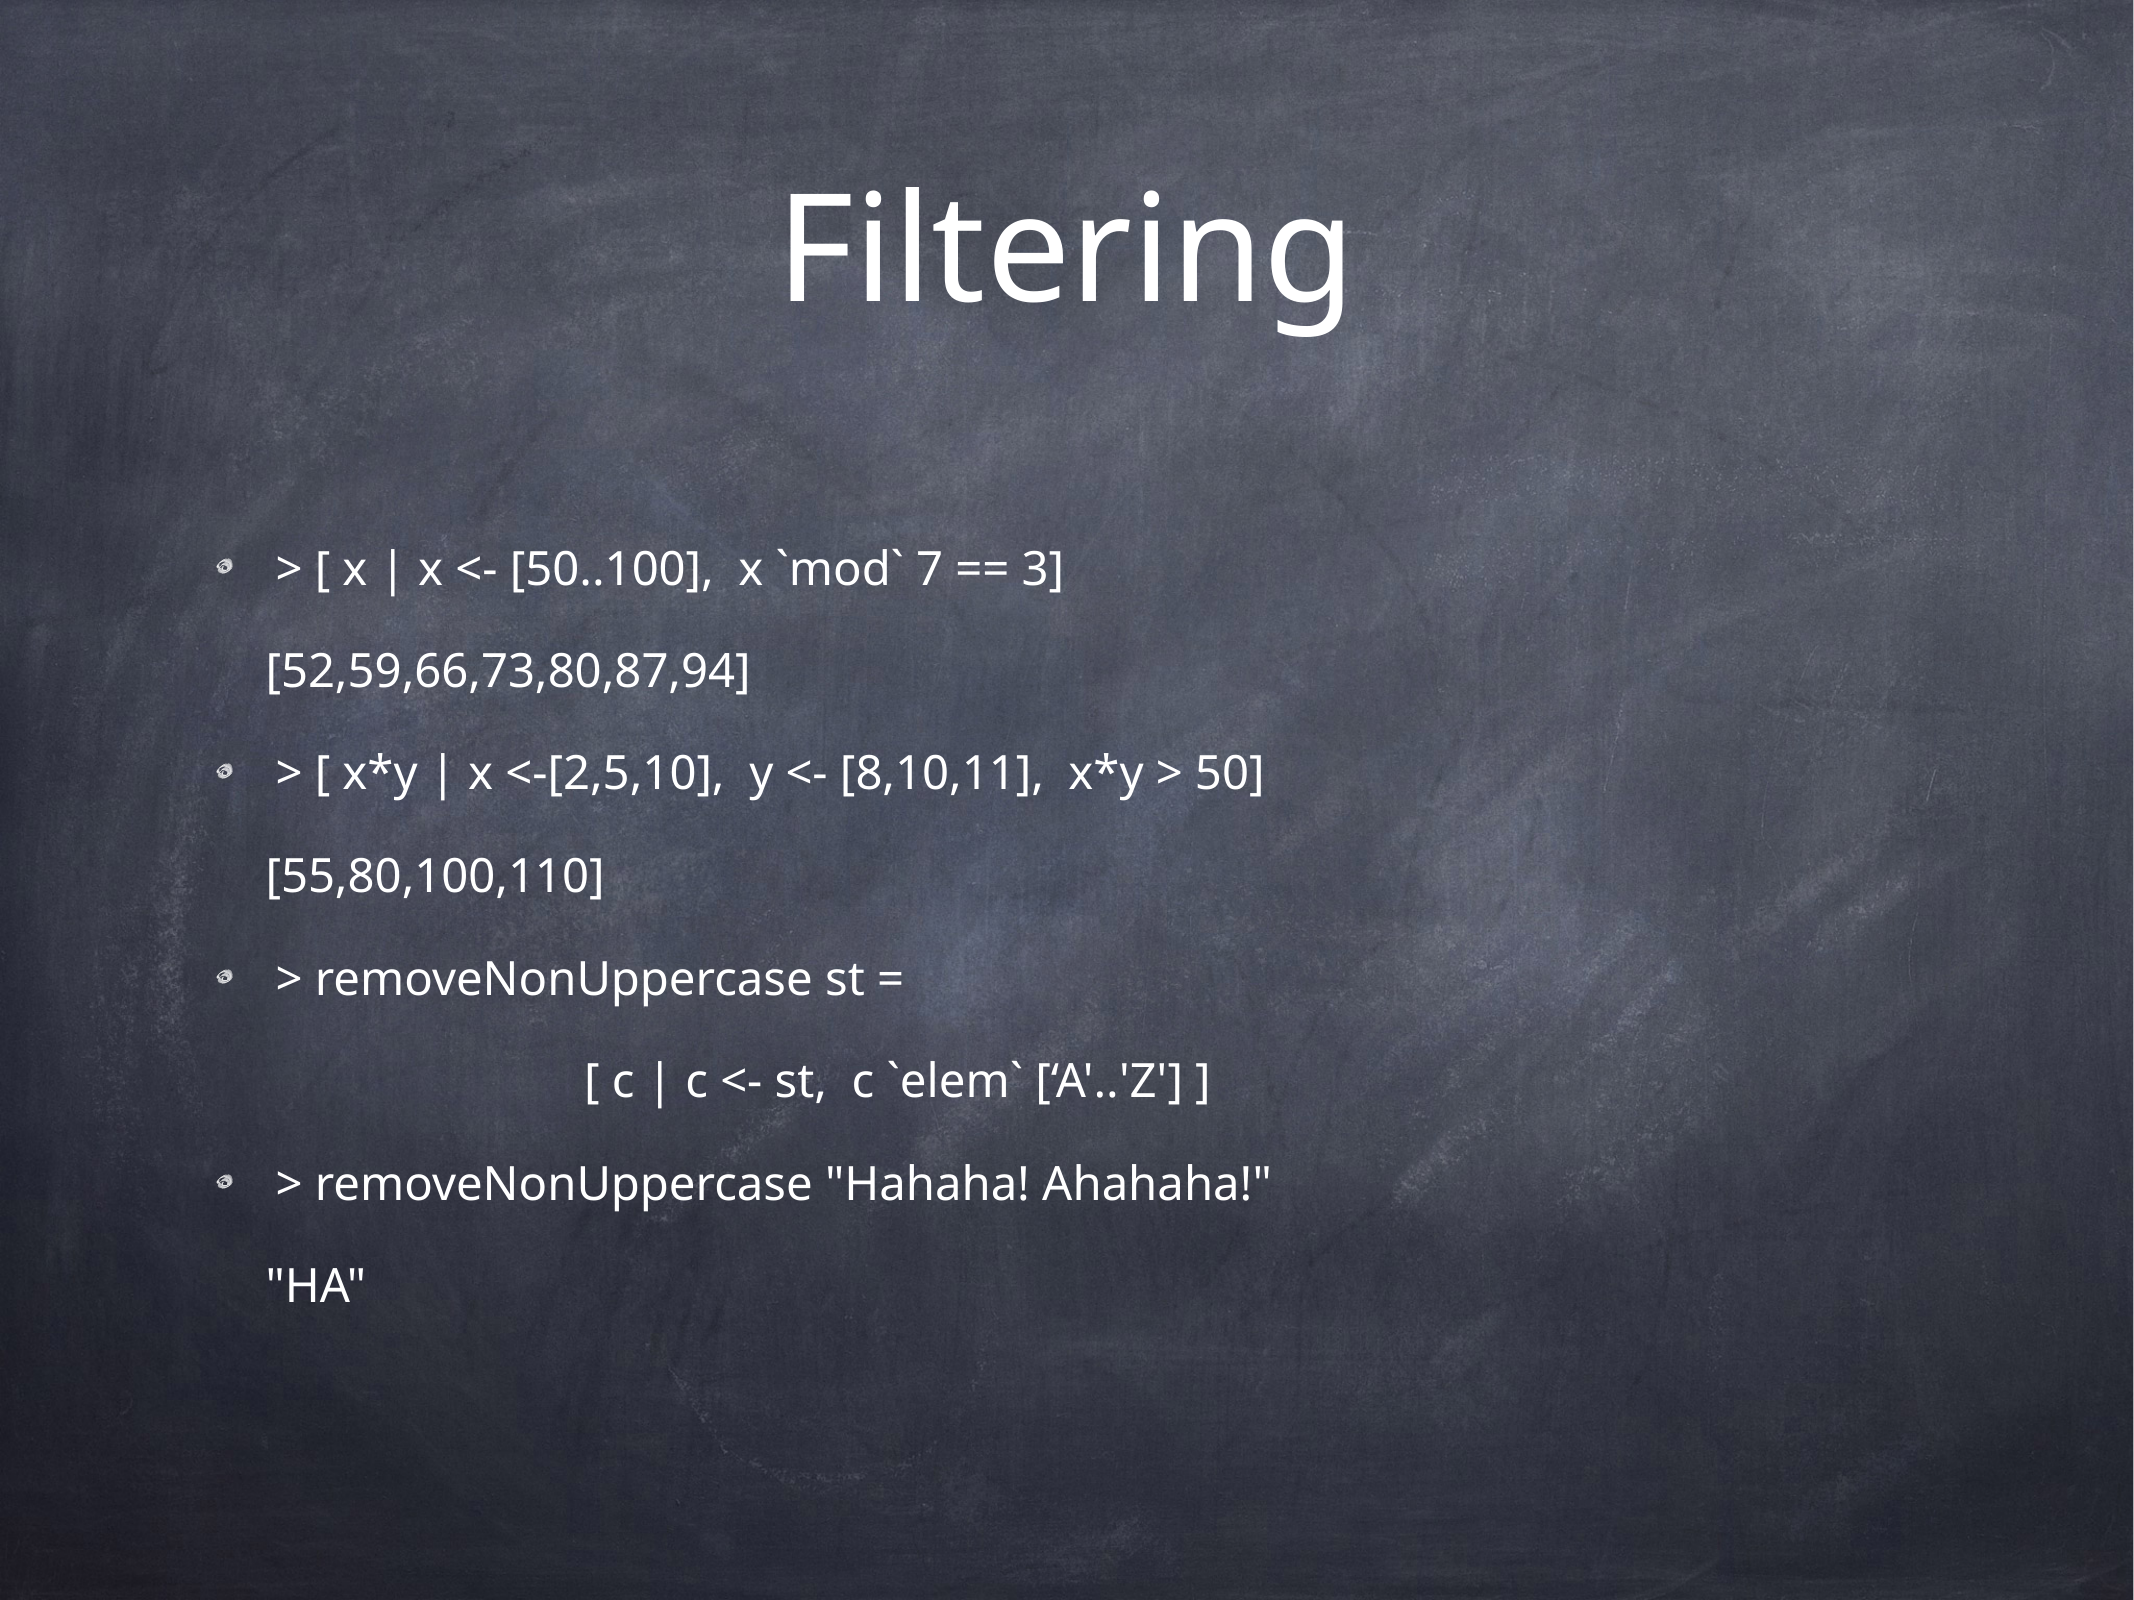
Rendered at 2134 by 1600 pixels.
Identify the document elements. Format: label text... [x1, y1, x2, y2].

picture [0, 0, 2134, 1600]
list > [ x | x <- [50..100], x `mod` 7 == 3] [52,59,66,73,80,87,94] > [ x*y | x <-[2,5,10], y <- [8,10,11], x*y > 50] [55,80,100,110] > removeNonUppercase st = [ c | c <- st, c `elem` [‘A'..'Z'] ] > removeNonUppercase "Hahaha! Ahahaha!" "HA" [207, 453, 1926, 1397]
title Filtering [207, 32, 1926, 451]
